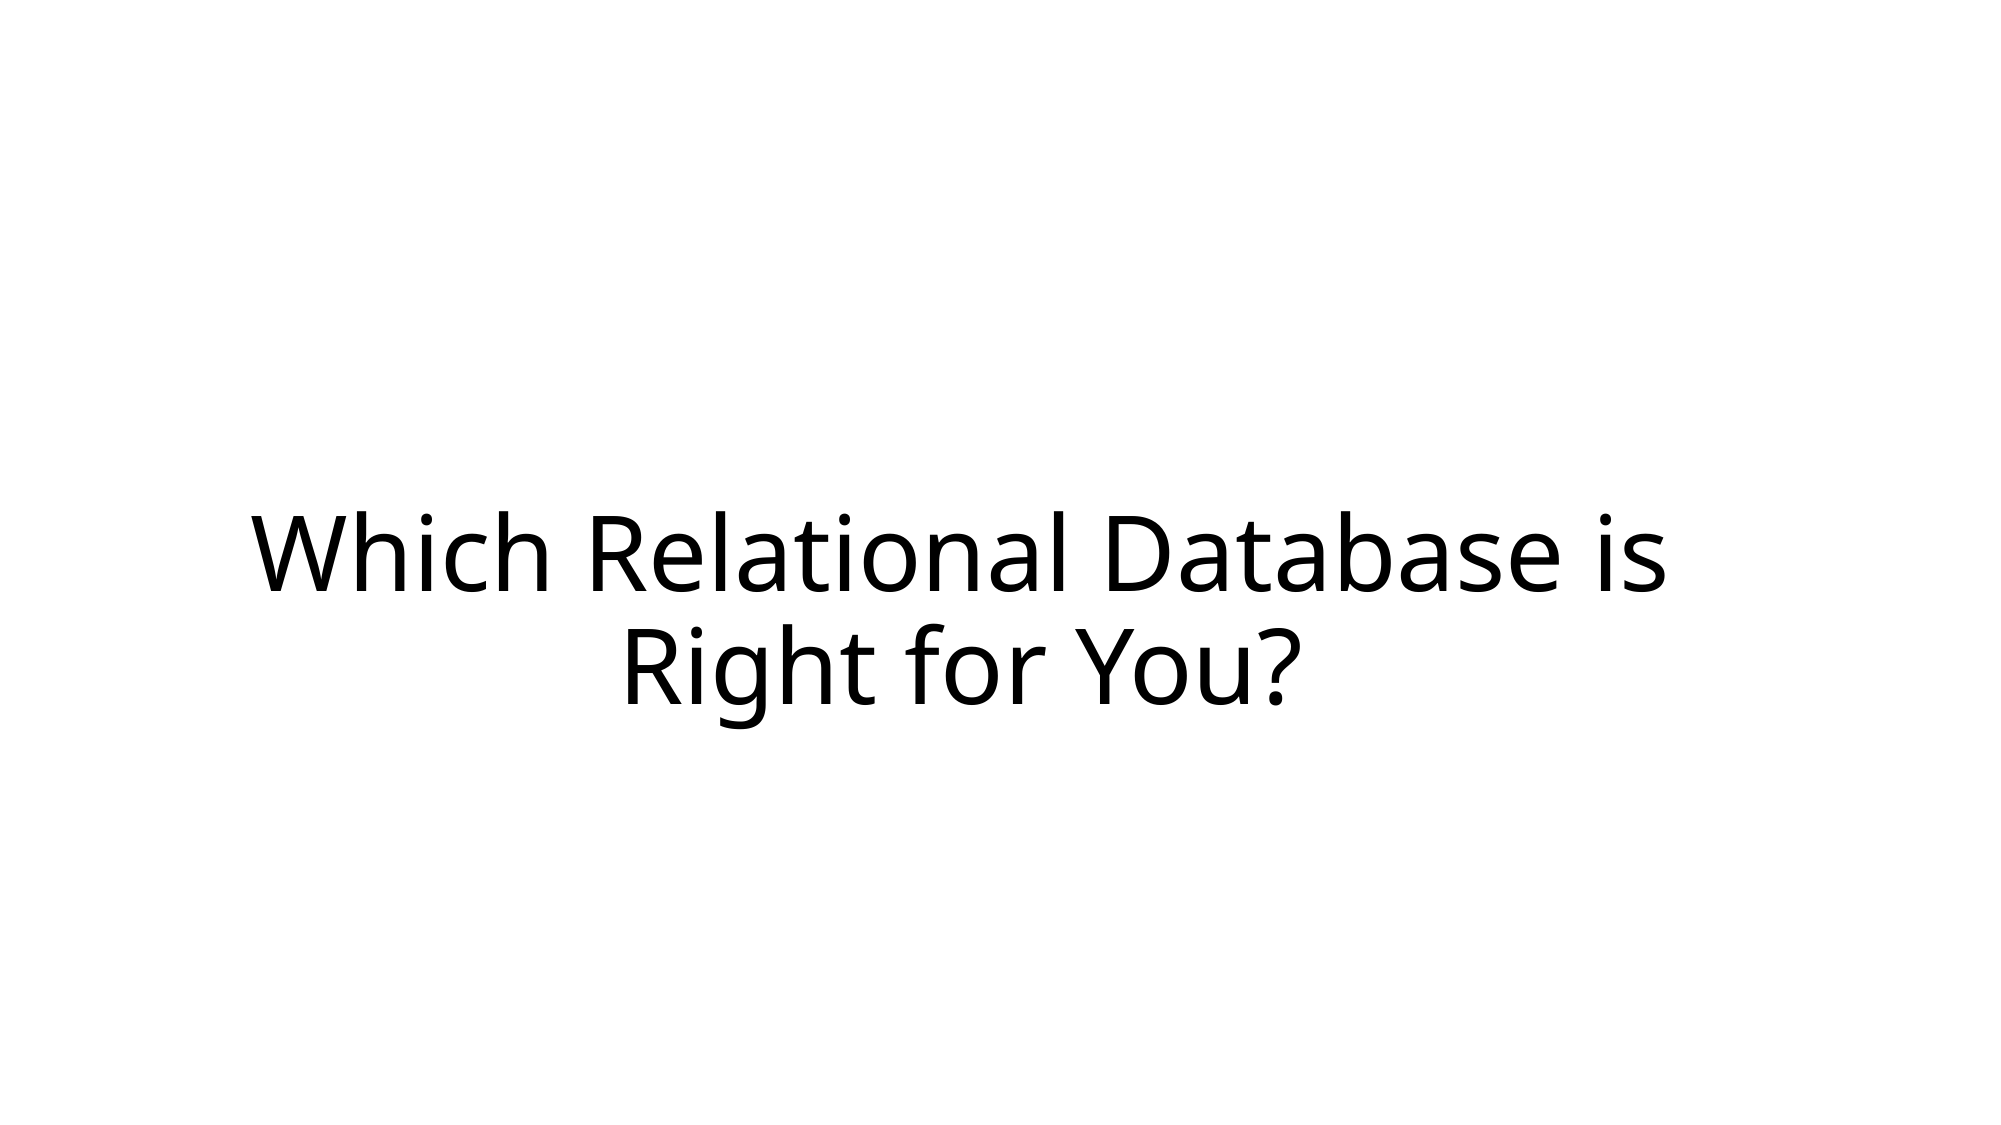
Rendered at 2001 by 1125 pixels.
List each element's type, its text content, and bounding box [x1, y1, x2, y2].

title Which Relational Database is Right for You? [210, 486, 1711, 861]
